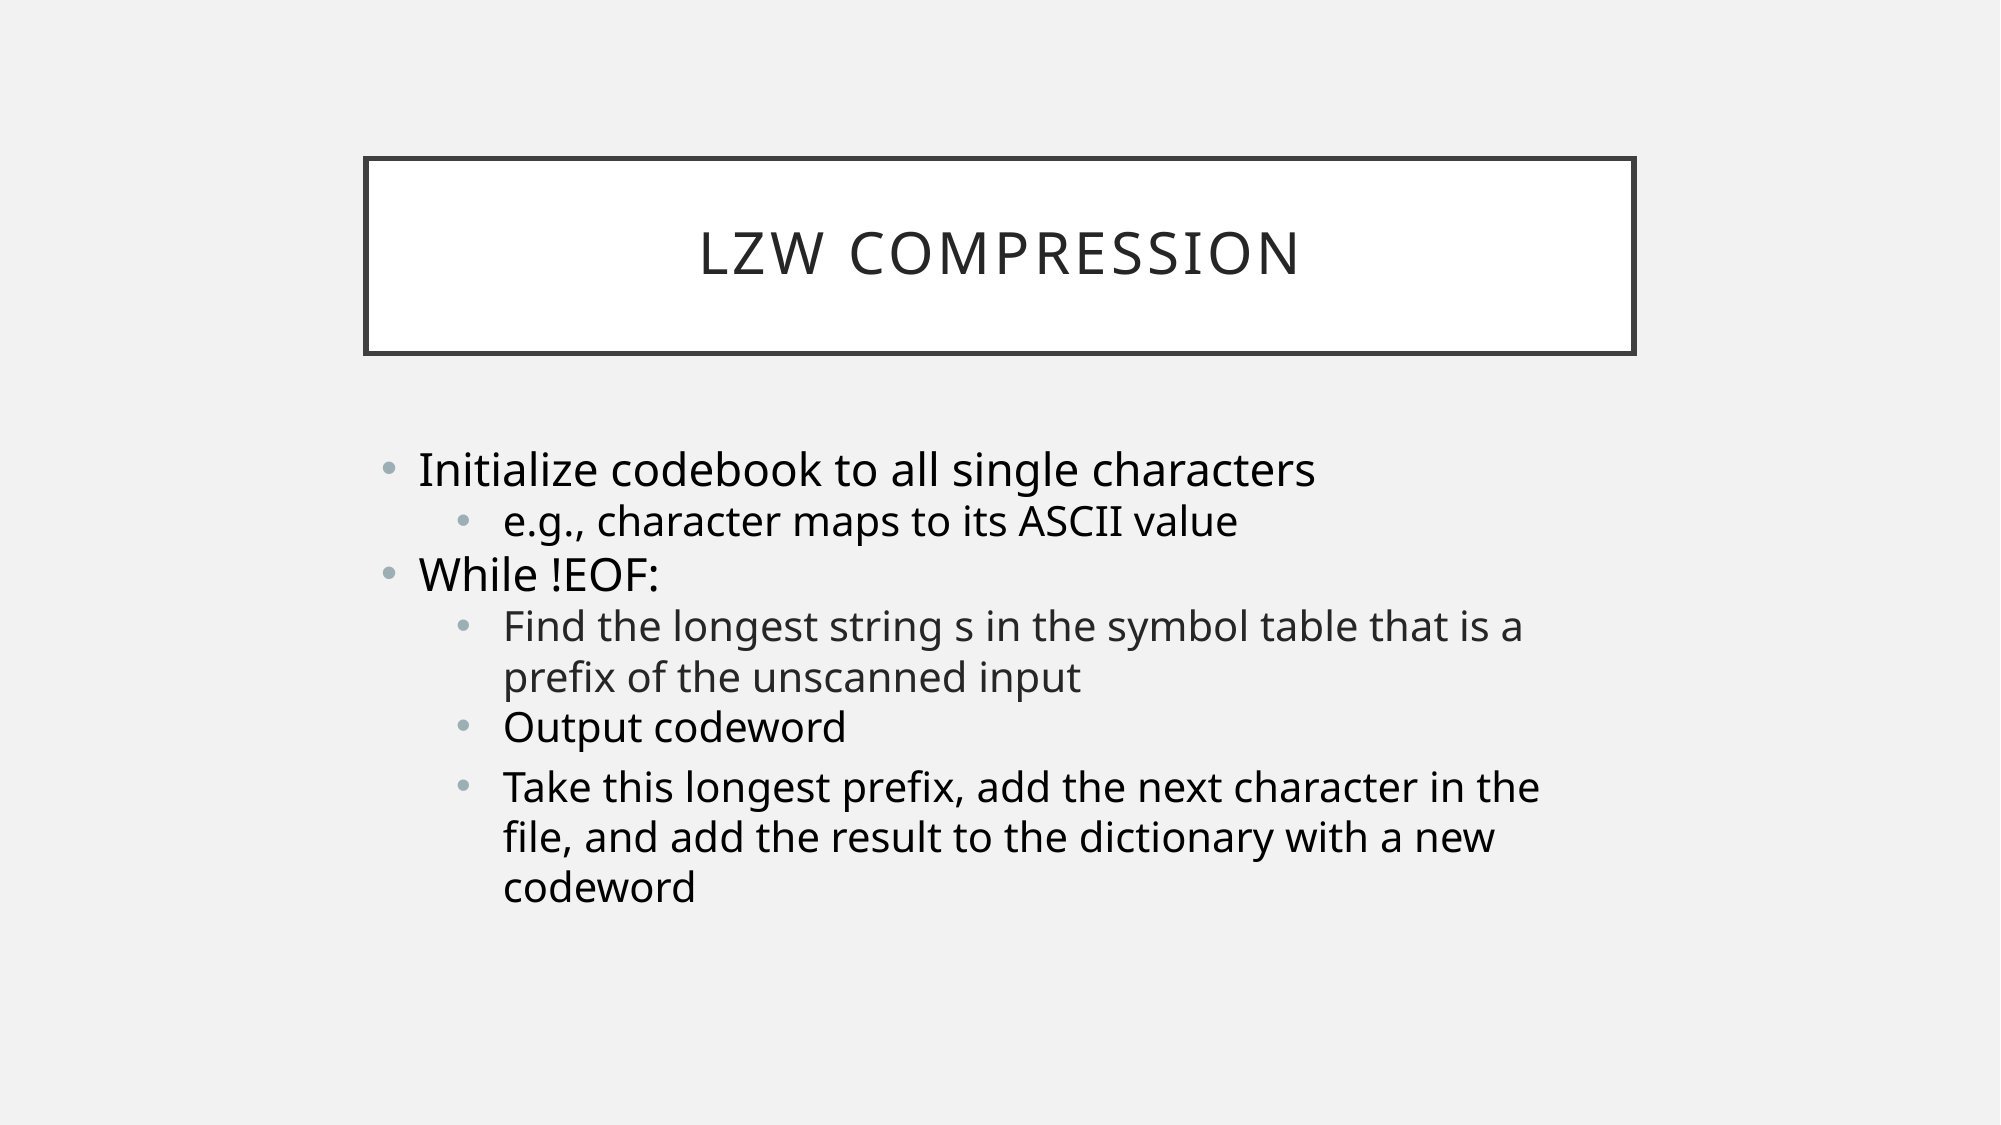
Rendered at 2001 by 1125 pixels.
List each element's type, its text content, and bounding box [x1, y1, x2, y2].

list Initialize codebook to all single characters e.g., character maps to its ASCII value While !EOF: Find the longest string s in the symbol table that is a prefix of the unscanned input Output codeword Take this longest prefix, add the next character in the file, and add the result to the dictionary with a new codeword [366, 432, 1634, 942]
title LZW Compression [363, 156, 1637, 356]
